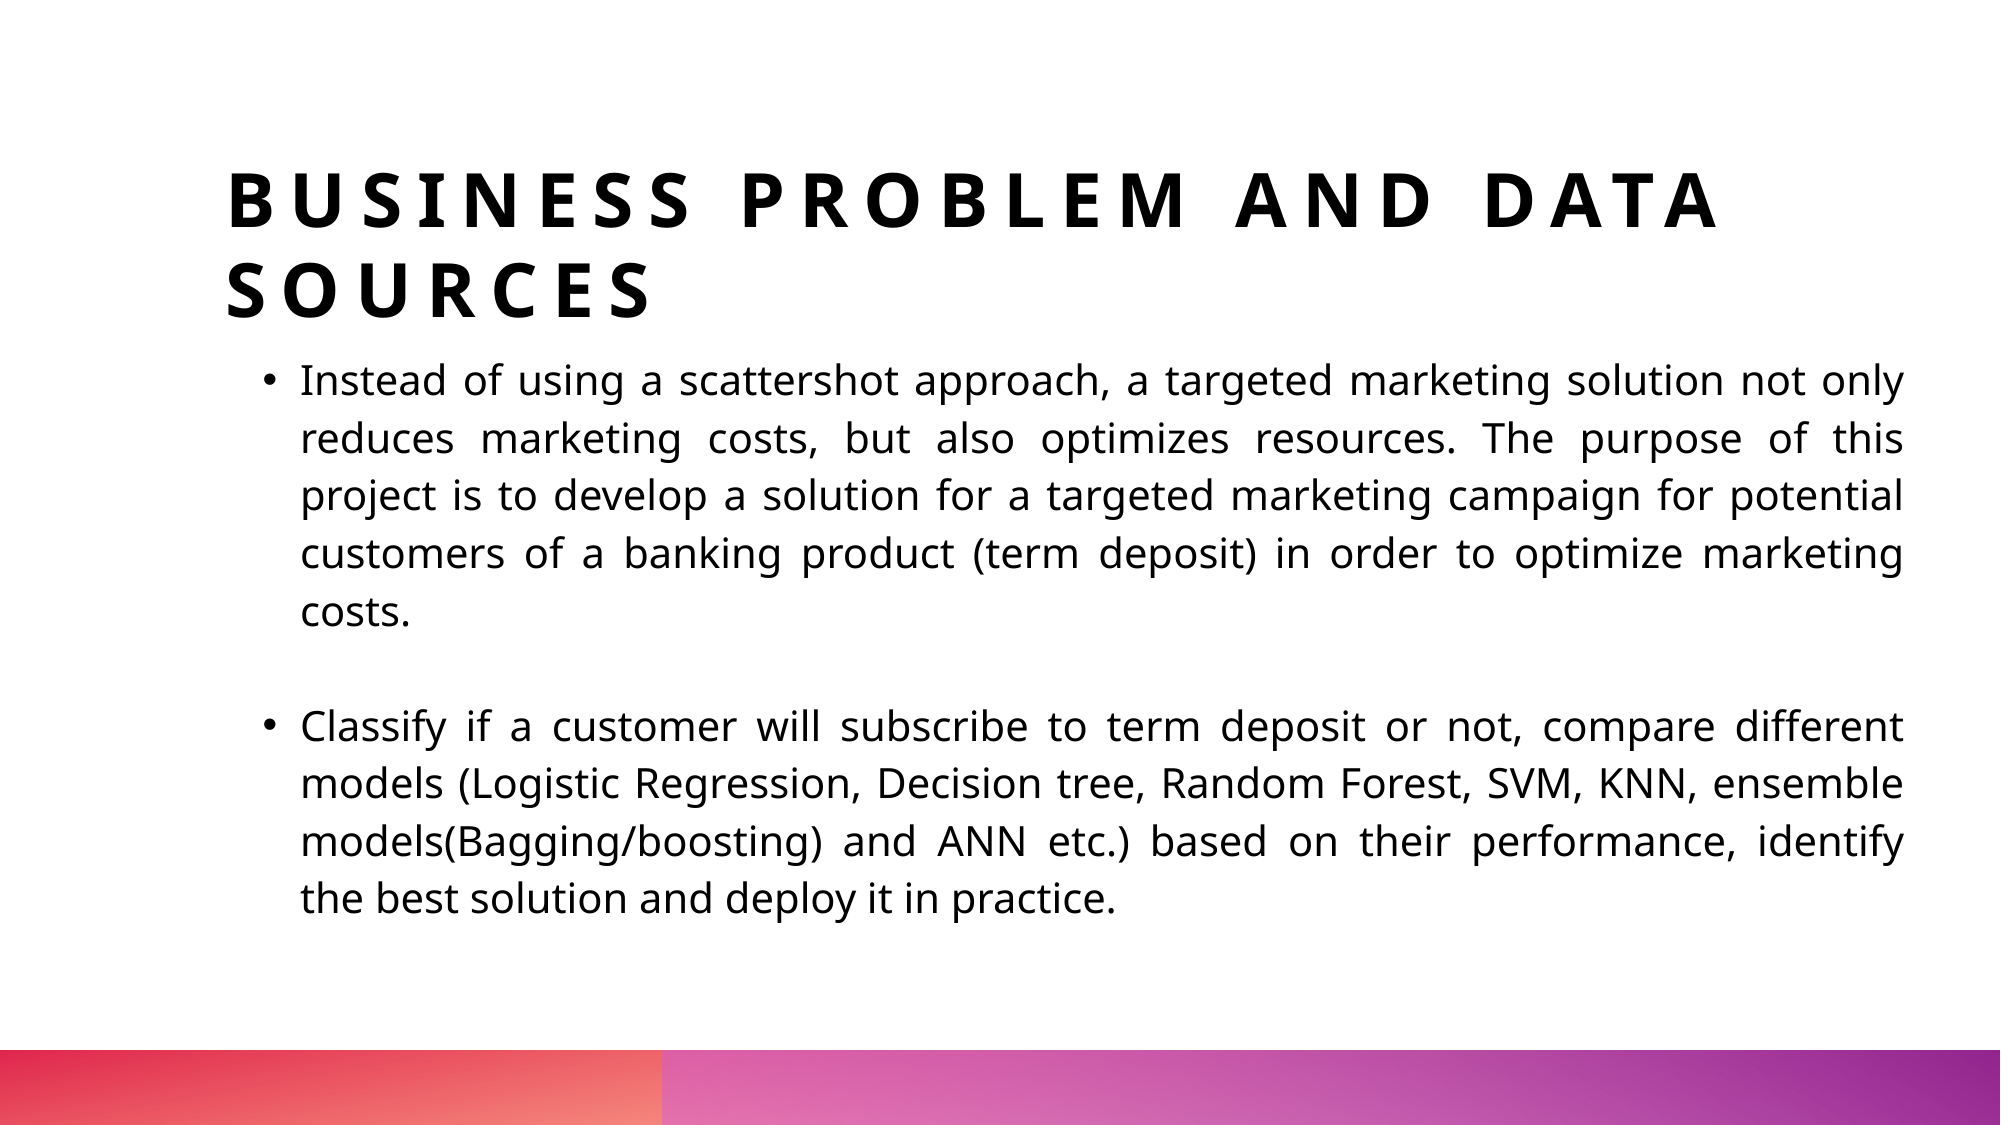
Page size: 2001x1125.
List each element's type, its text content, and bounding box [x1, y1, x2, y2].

title Business Problem and Data Sources [225, 130, 1905, 333]
list Instead of using a scattershot approach, a targeted marketing solution not only reduces marketing costs, but also optimizes resources. The purpose of this project is to develop a solution for a targeted marketing campaign for potential customers of a banking product (term deposit) in order to optimize marketing costs. Classify if a customer will subscribe to term deposit or not, compare different models (Logistic Regression, Decision tree, Random Forest, SVM, KNN, ensemble models(Bagging/boosting) and ANN etc.) based on their performance, identify the best solution and deploy it in practice. [225, 346, 1905, 996]
